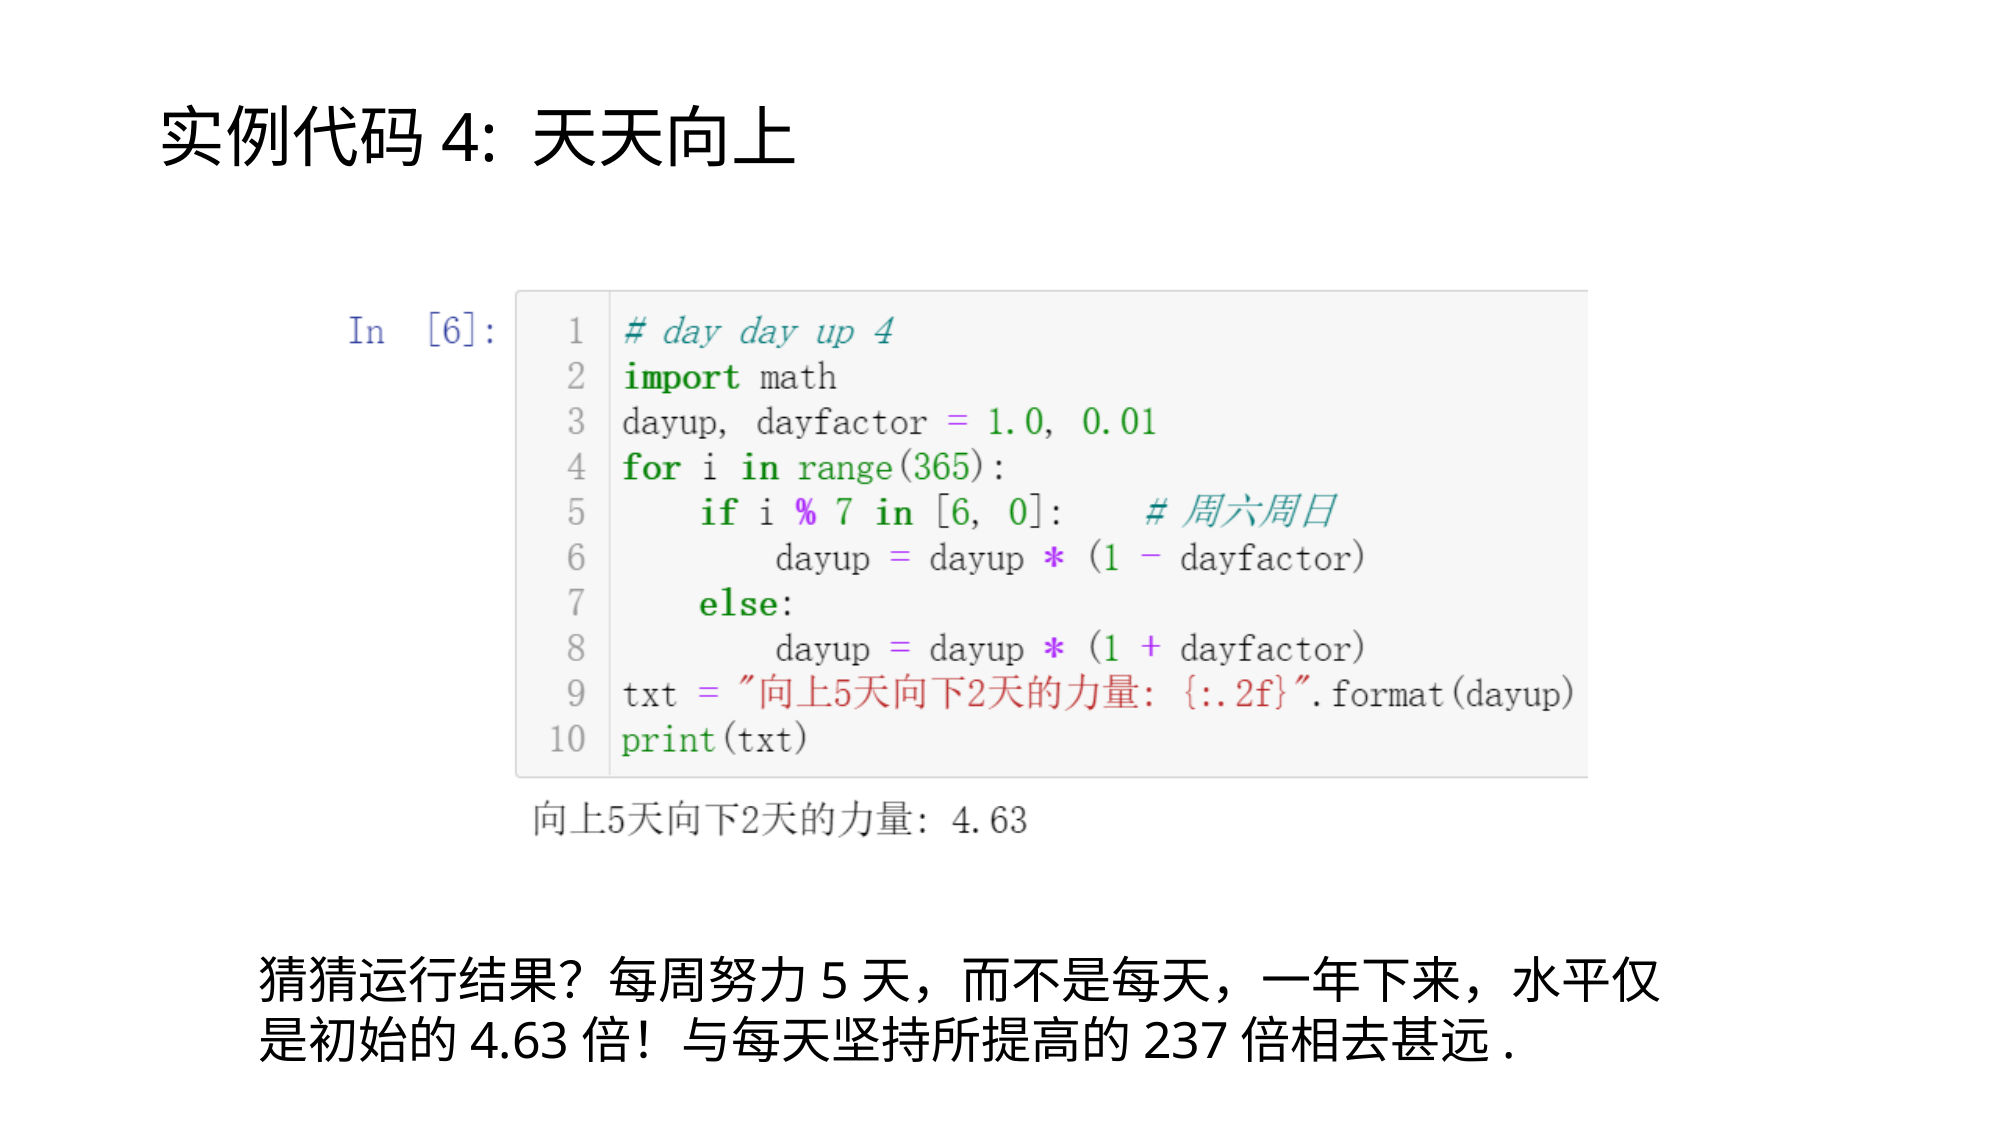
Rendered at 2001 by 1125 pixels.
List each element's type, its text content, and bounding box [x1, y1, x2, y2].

text_box 实例代码4: 天天向上 [144, 87, 1145, 183]
picture [334, 270, 1588, 855]
text_box 猜猜运行结果？每周努力5天，而不是每天，一年下来，水平仅是初始的4.63倍！与每天坚持所提高的237倍相去甚远. [243, 941, 1679, 1076]
